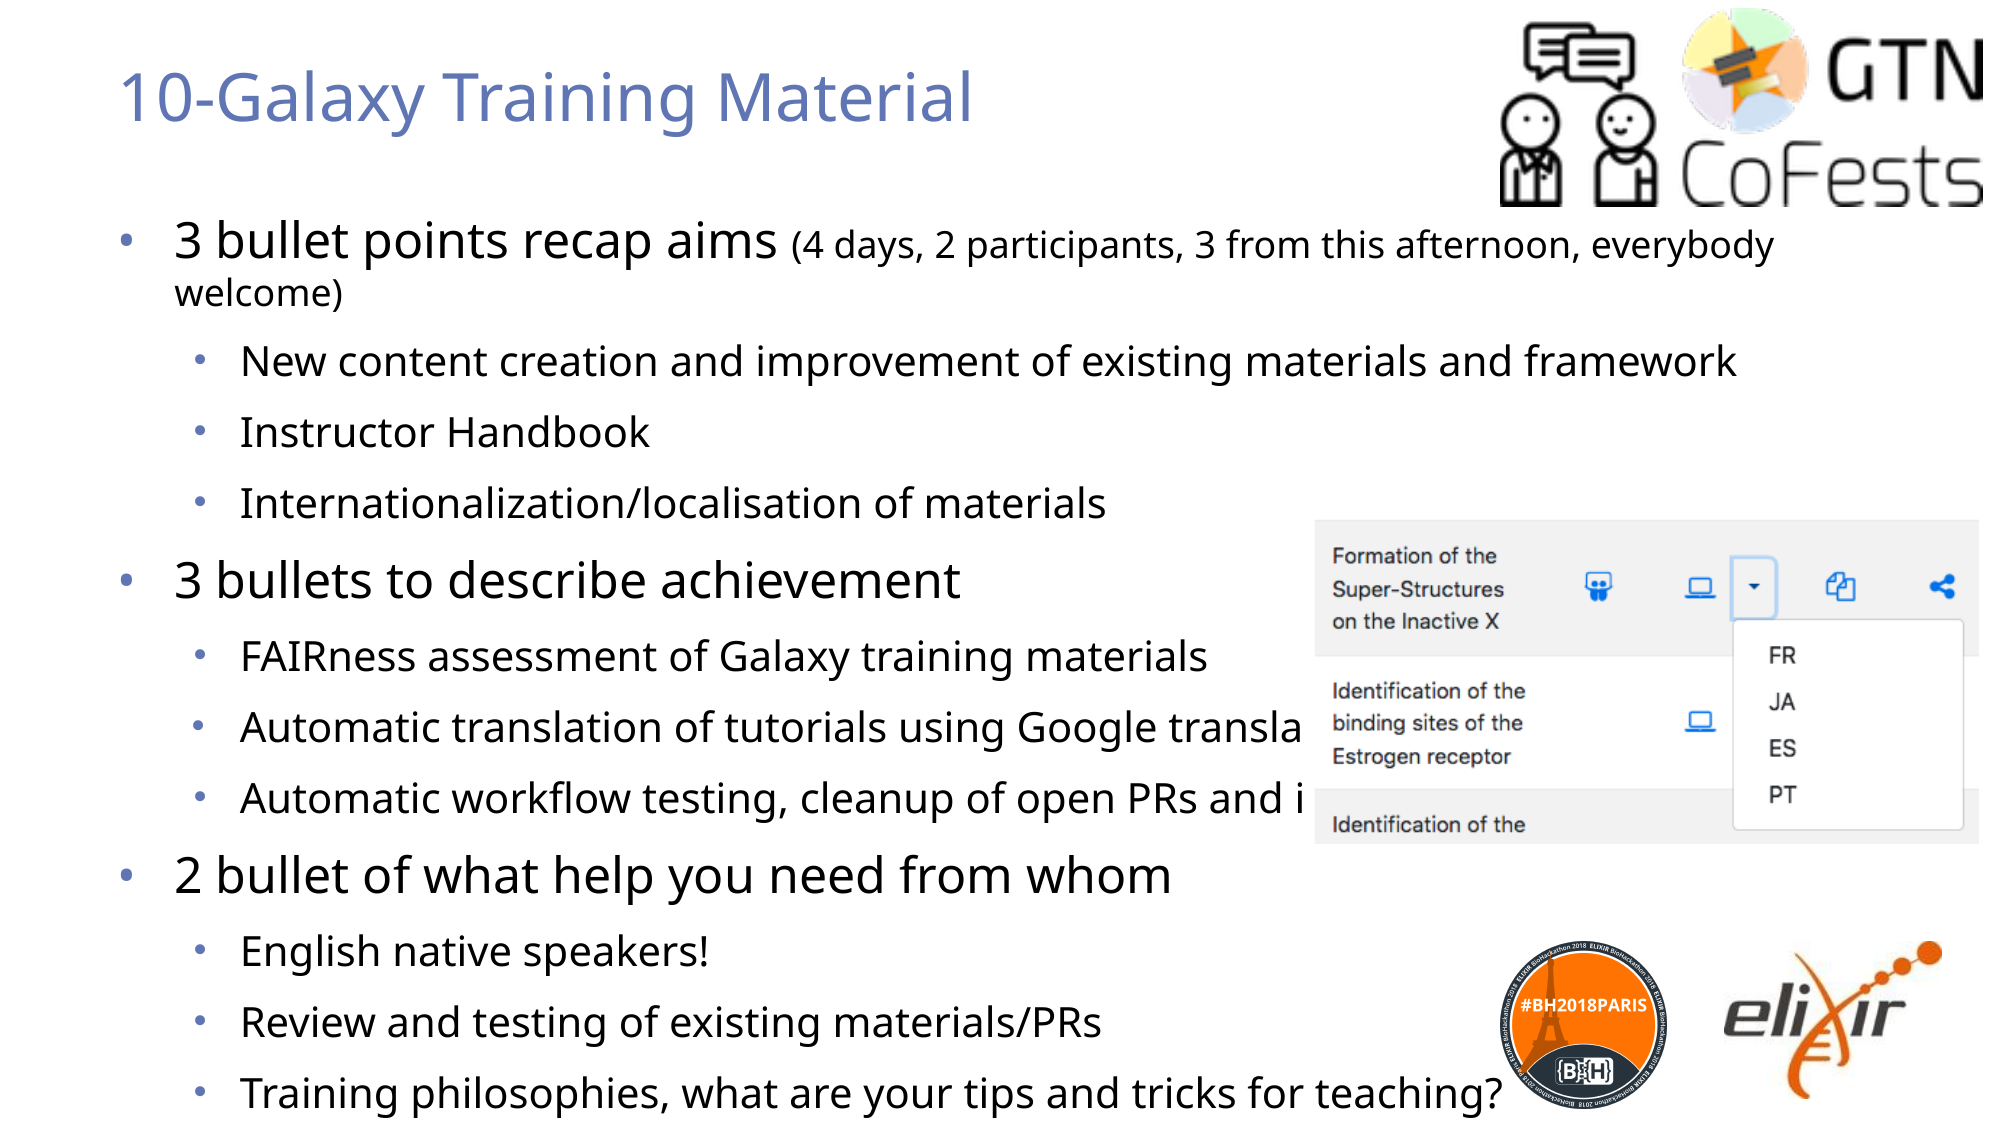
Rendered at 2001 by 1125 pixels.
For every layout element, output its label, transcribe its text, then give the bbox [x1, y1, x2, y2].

picture [1499, 941, 1667, 1109]
picture [1499, 8, 1983, 207]
list 3 bullet points recap aims (4 days, 2 participants, 3 from this afternoon, everybody welcome) New content creation and improvement of existing materials and framework Instructor Handbook Internationalization/localisation of materials 3 bullets to describe achievement FAIRness assessment of Galaxy training materials Automatic translation of tutorials using Google translate Automatic workflow testing, cleanup of open PRs and issues. 2 bullet of what help you need from whom English native speakers! Review and testing of existing materials/PRs Training philosophies, what are your tips and tricks for teaching? [117, 208, 1902, 1026]
title 10-Galaxy Training Material [117, 54, 1494, 161]
picture [1302, 507, 1979, 844]
picture [1724, 941, 1942, 1099]
